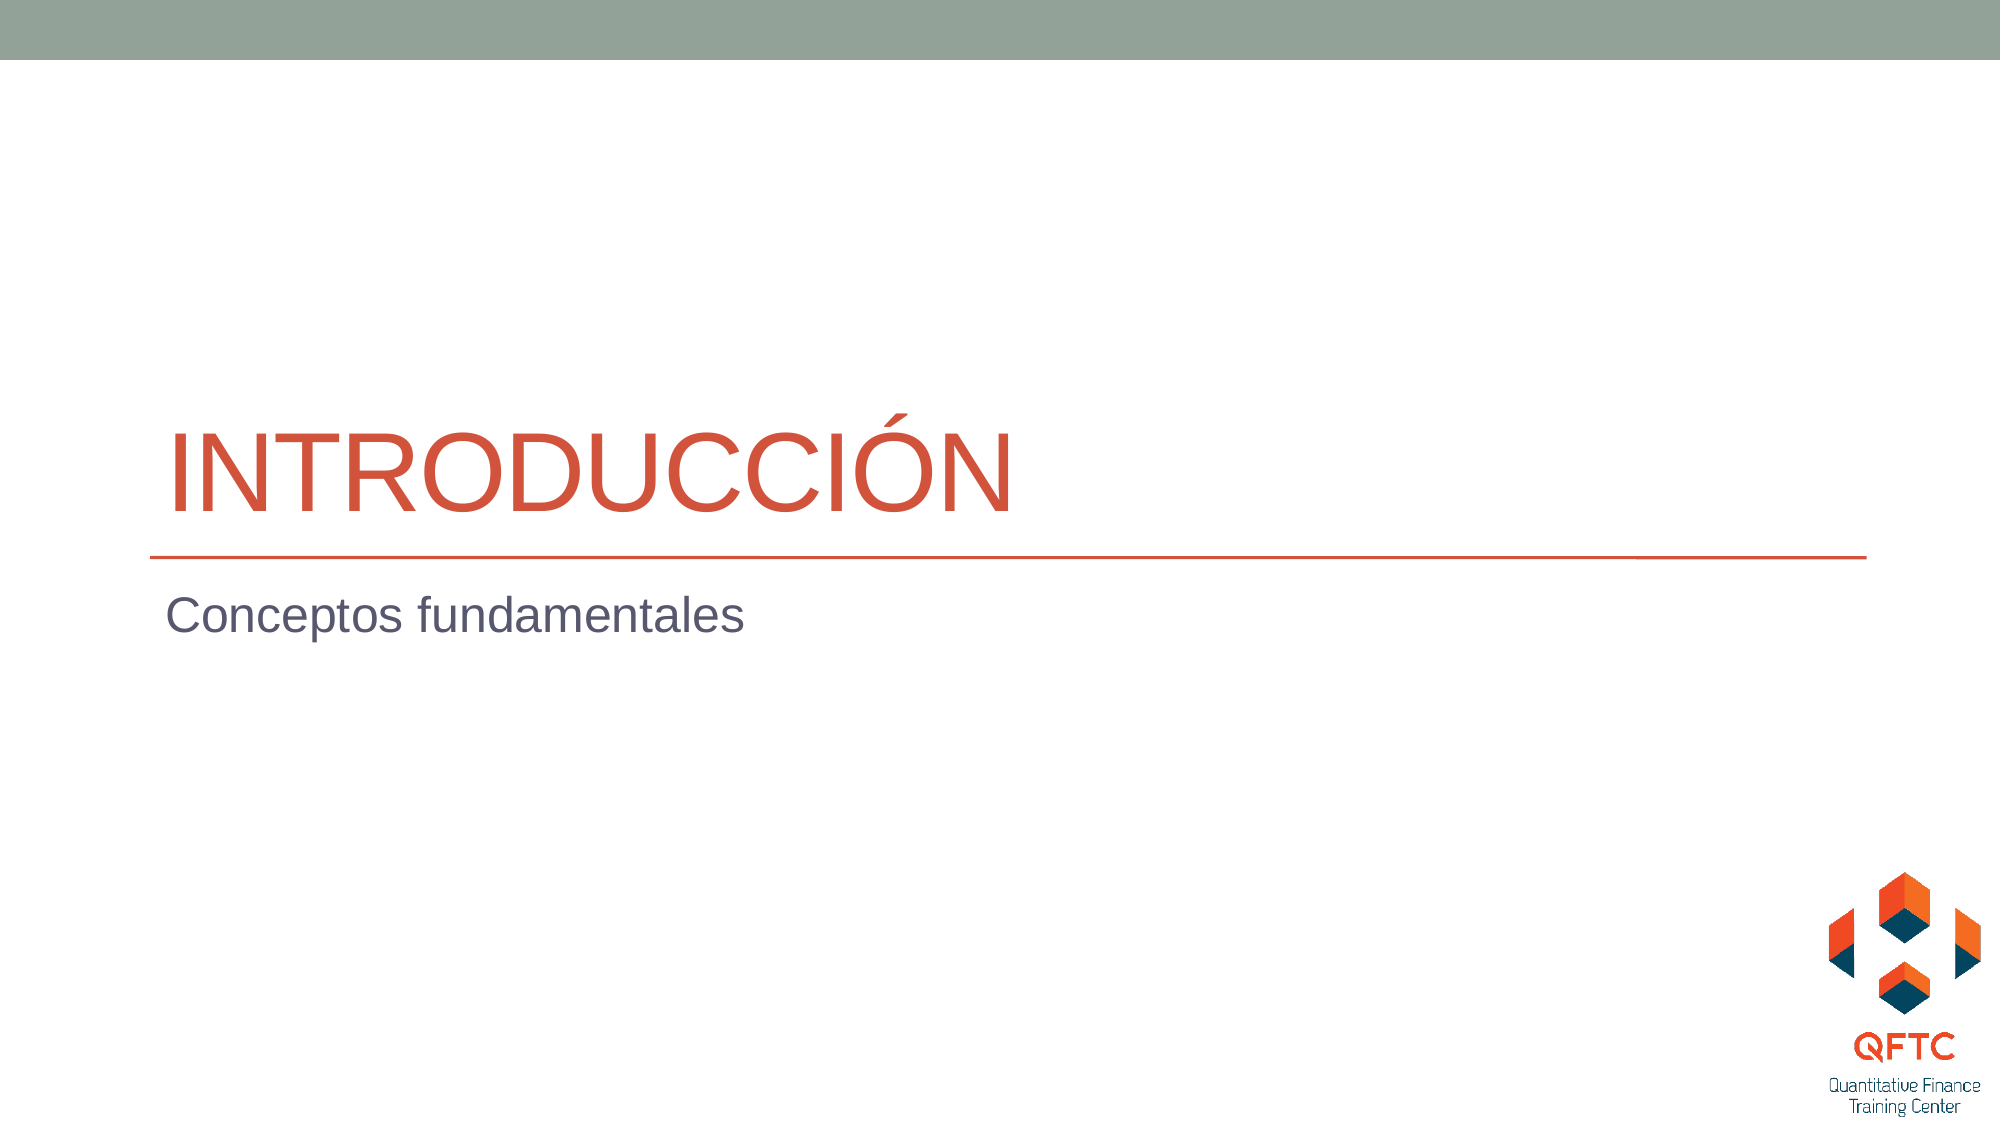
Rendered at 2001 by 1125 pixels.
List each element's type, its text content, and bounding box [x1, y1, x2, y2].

picture [1805, 857, 2000, 1125]
subtitle Conceptos fundamentales [150, 575, 1550, 863]
title Introducción [150, 224, 1867, 542]
